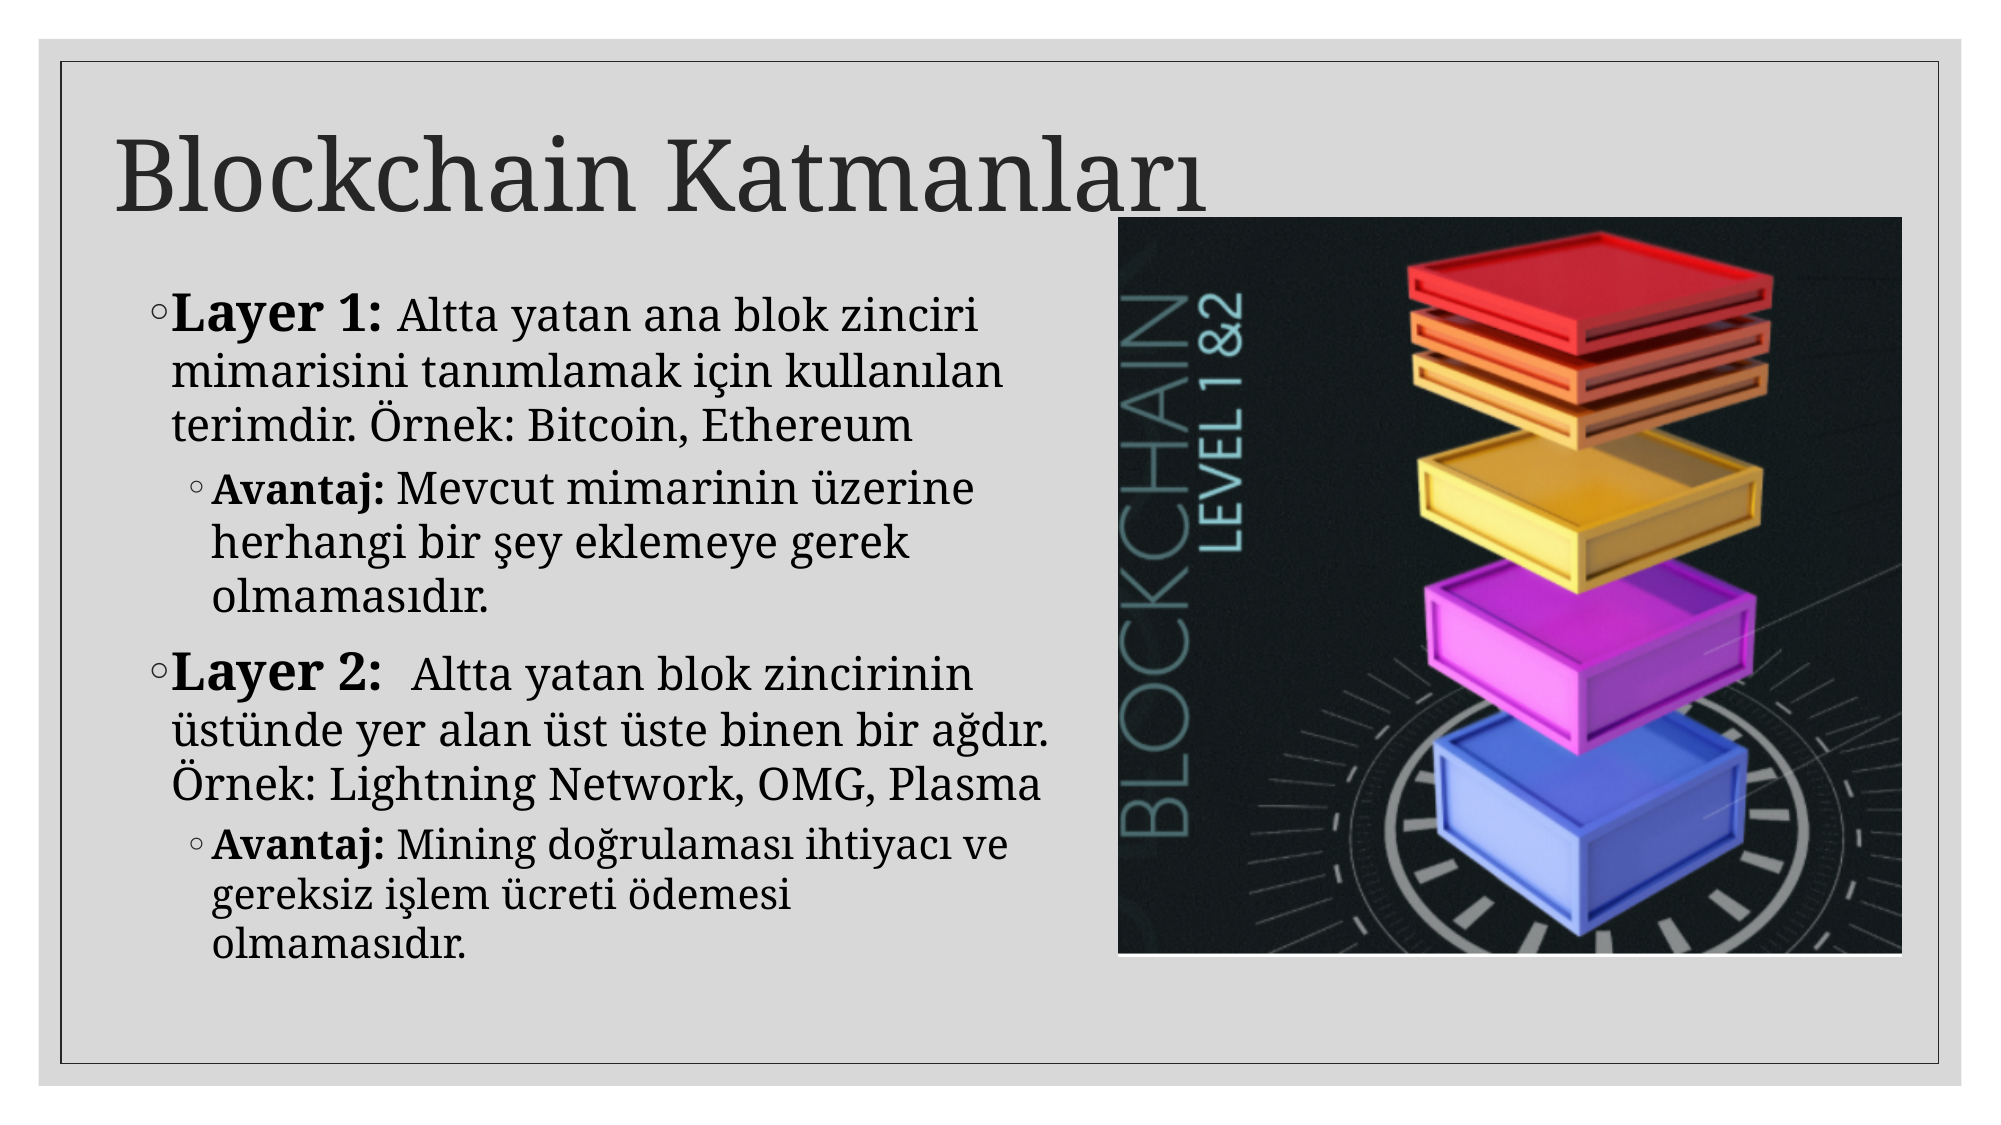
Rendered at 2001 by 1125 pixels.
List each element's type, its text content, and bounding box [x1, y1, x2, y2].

list Layer 1: Altta yatan ana blok zinciri mimarisini tanımlamak için kullanılan terimdir. Örnek: Bitcoin, Ethereum Avantaj: Mevcut mimarinin üzerine herhangi bir şey eklemeye gerek olmamasıdır. Layer 2: Altta yatan blok zincirinin üstünde yer alan üst üste binen bir ağdır. Örnek: Lightning Network, OMG, Plasma Avantaj: Mining doğrulaması ihtiyacı ve gereksiz işlem ücreti ödemesi olmamasıdır. [128, 272, 1073, 1012]
title Blockchain Katmanları [98, 67, 1749, 293]
picture [1118, 217, 1902, 957]
